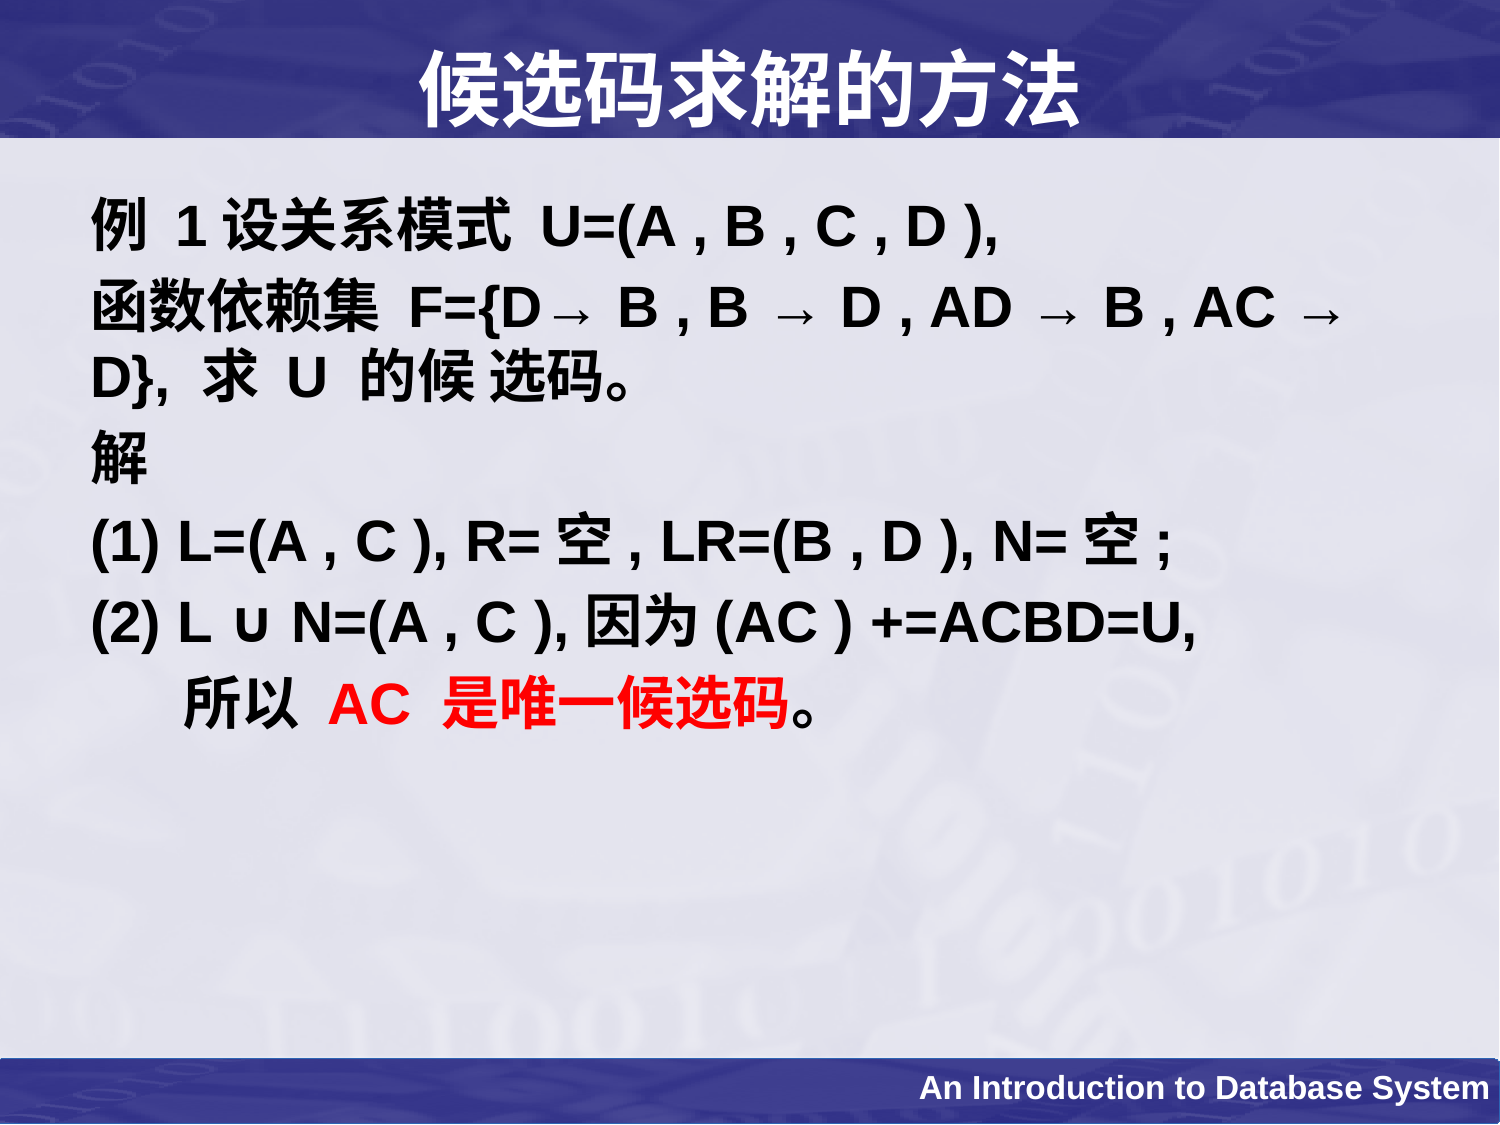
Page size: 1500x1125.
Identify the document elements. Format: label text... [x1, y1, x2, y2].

list 例 1设关系模式 U=(A , B , C , D ), 函数依赖集 F={D→ B , B → D , AD → B , AC → D}, 求 U 的候 选码。 解 (1) L=(A , C ), R=空, LR=(B , D ), N=空; (2) L ∪ N=(A , C ),因为(AC ) +=ACBD=U, 所以 AC 是唯一候选码。 [74, 179, 1426, 977]
title 候选码求解的方法 [74, 0, 1426, 179]
